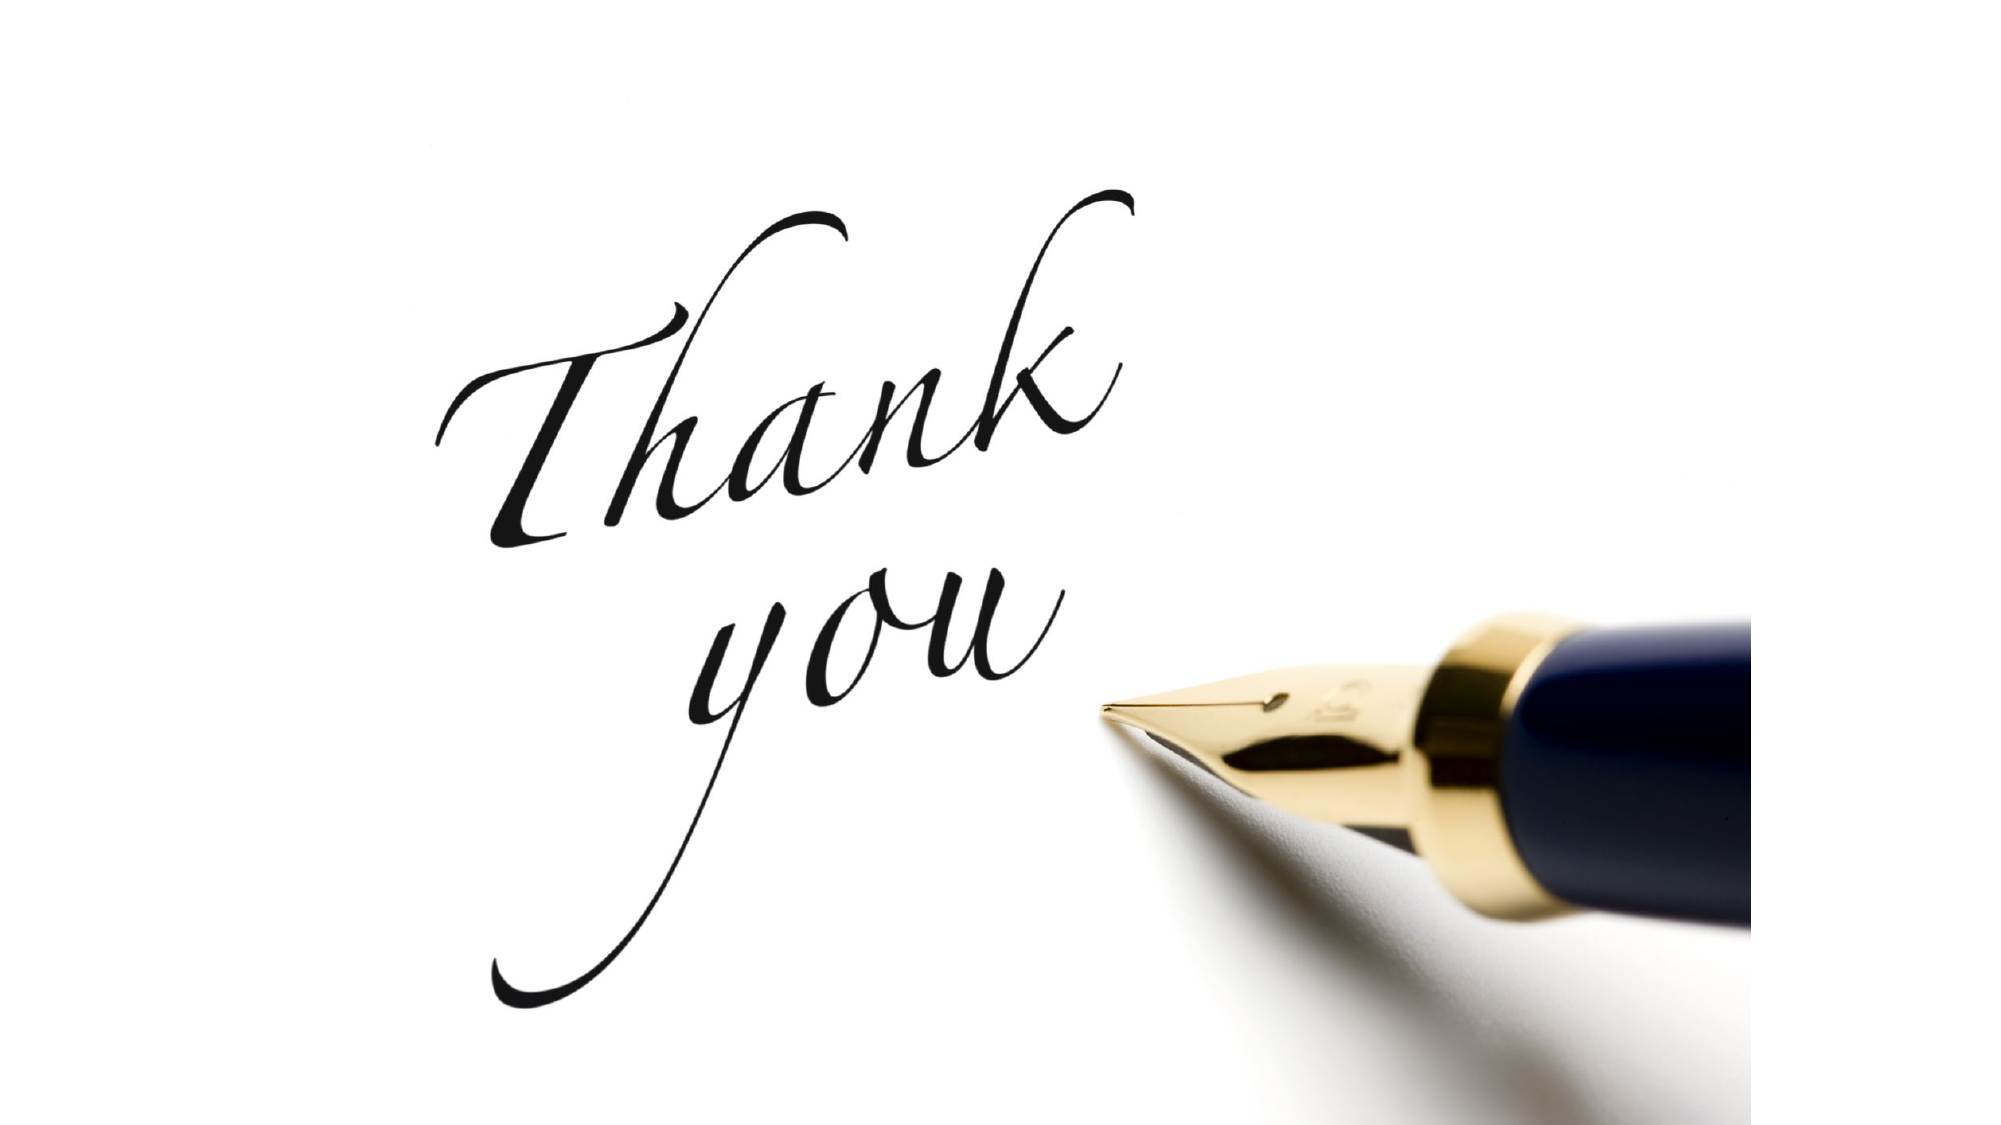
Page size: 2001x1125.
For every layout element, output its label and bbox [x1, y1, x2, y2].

picture [249, 0, 1751, 1125]
